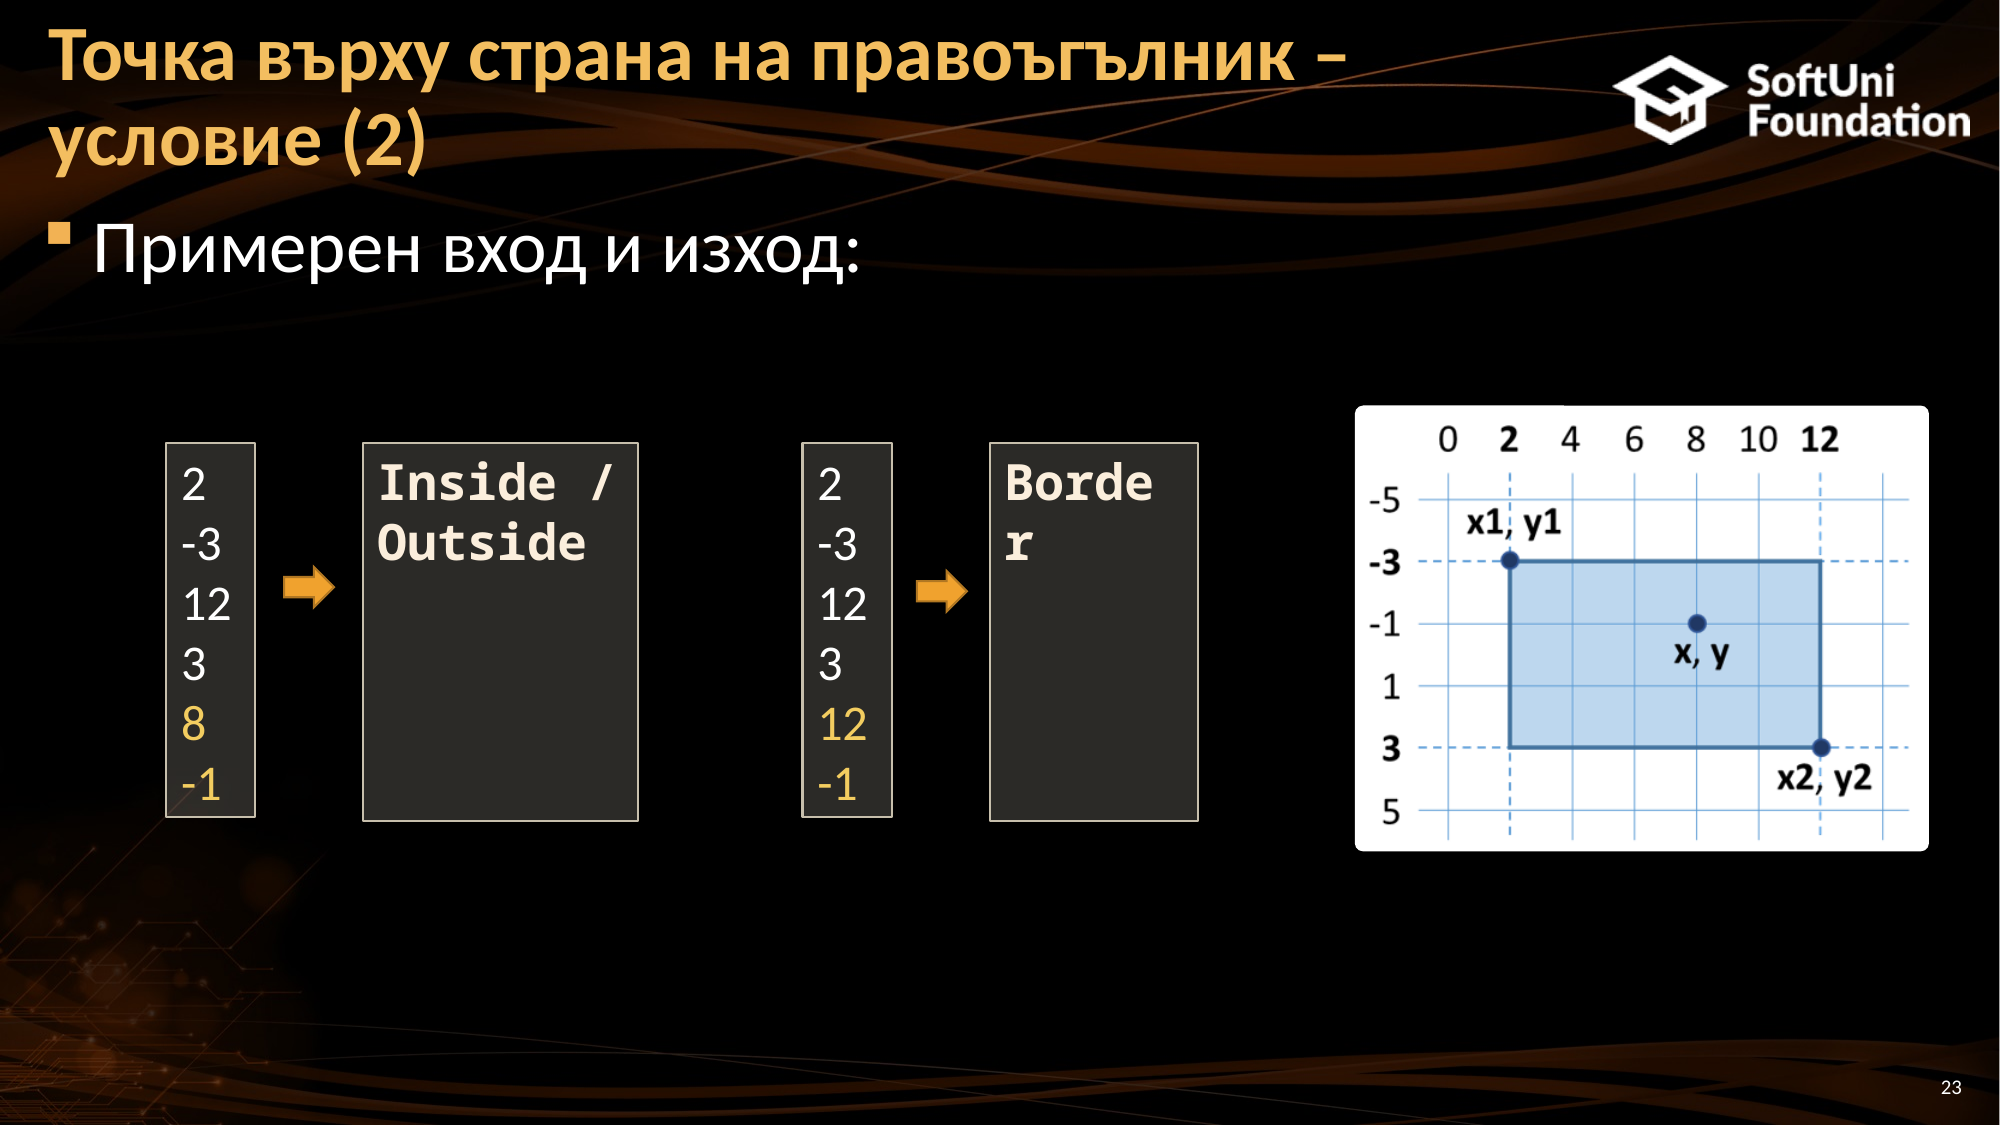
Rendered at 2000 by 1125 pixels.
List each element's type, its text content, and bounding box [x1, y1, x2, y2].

slide_number 23 [1897, 1070, 1968, 1103]
text_box Inside / Outside [362, 442, 638, 822]
text_box [283, 564, 336, 610]
text_box 2 -3 12 3 8 -1 [166, 442, 256, 818]
title Точка върху страна на правоъгълник – условие (2) [30, 6, 1602, 189]
text_box [915, 568, 969, 614]
text_box Border [989, 442, 1198, 822]
picture [0, 0, 2000, 1125]
text_box 2 -3 12 3 12 -1 [802, 442, 892, 818]
list Примерен вход и изход: [24, 186, 1962, 1101]
